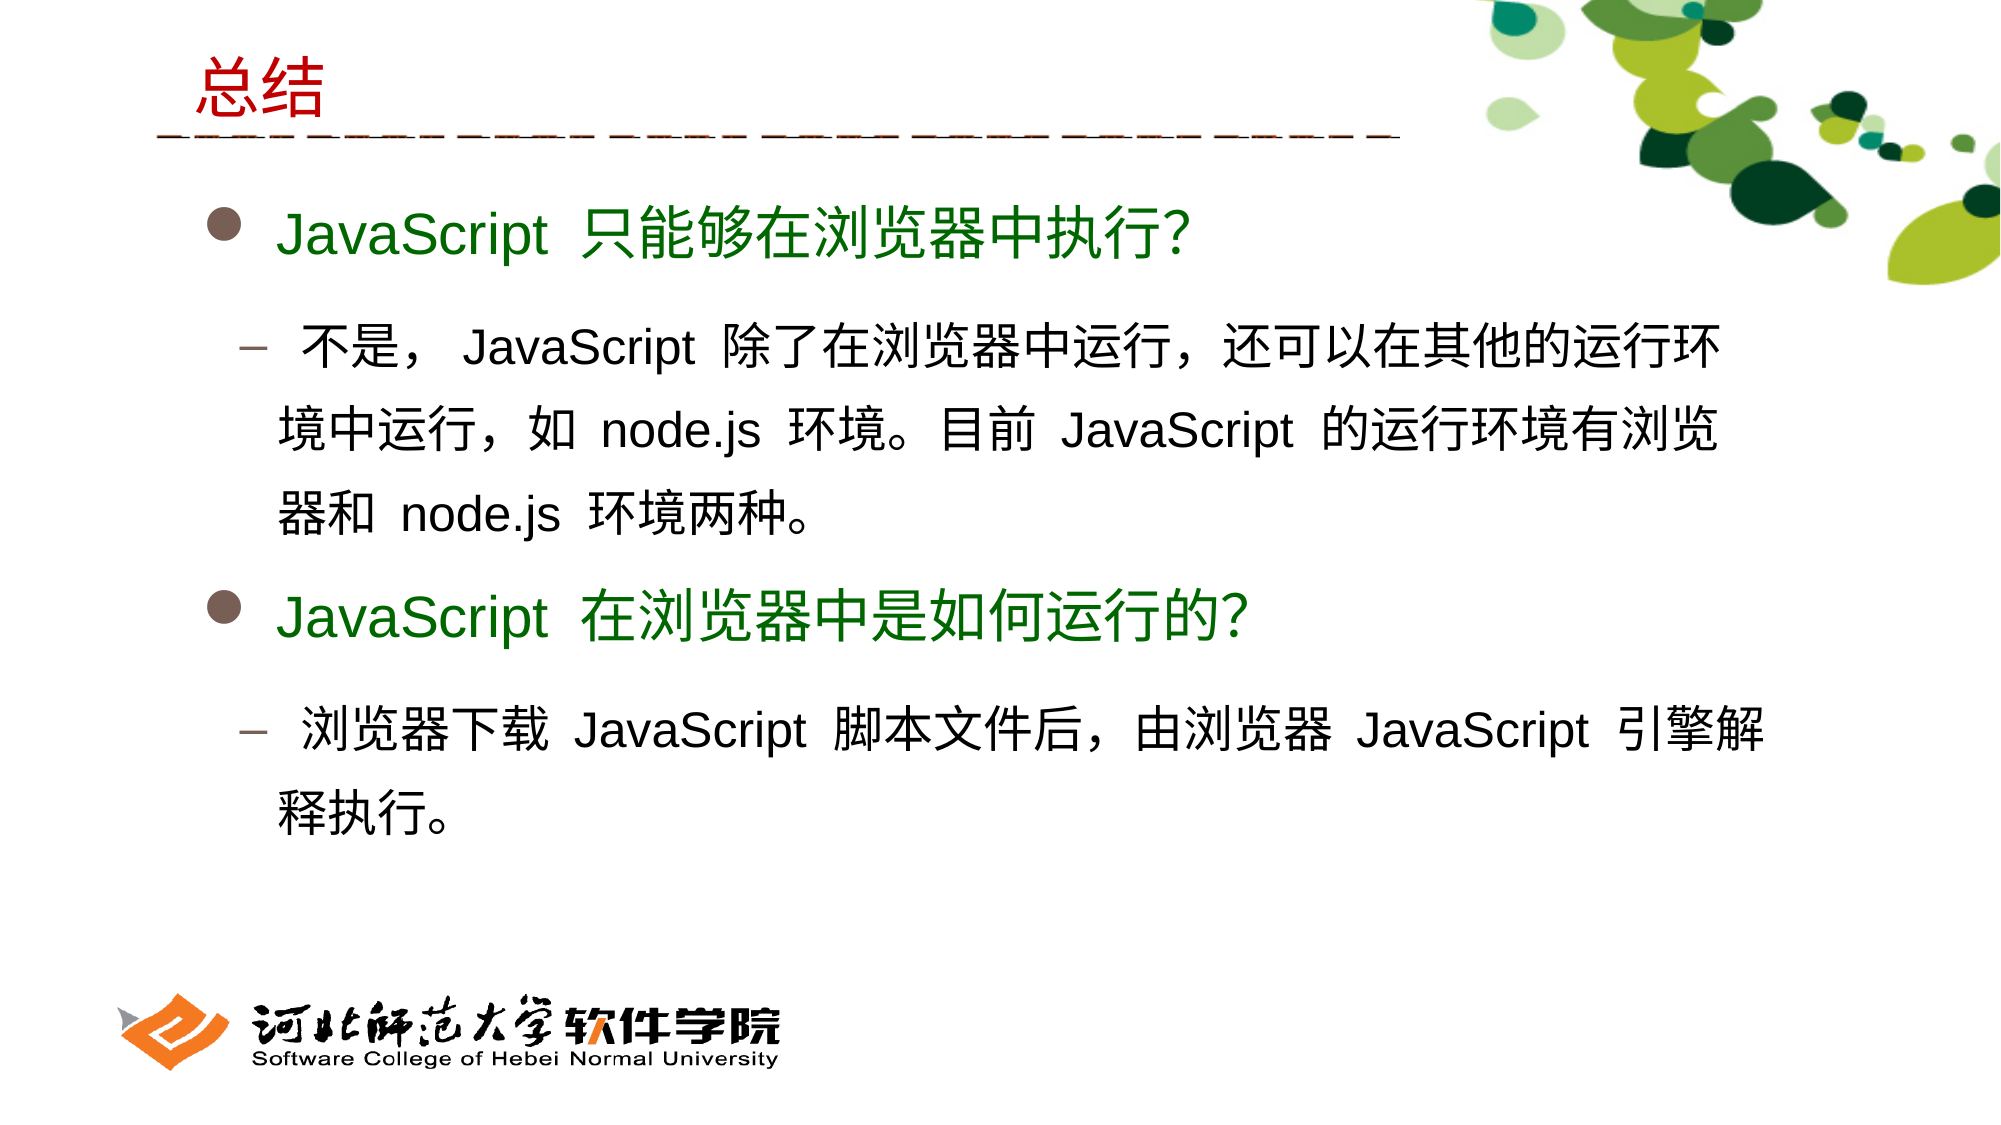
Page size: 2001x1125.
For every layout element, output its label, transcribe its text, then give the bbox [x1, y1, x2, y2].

list JavaScript 只能够在浏览器中执行？ 不是，JavaScript 除了在浏览器中运行，还可以在其他的运行环境中运行，如 node.js 环境。目前 JavaScript 的运行环境有浏览器和 node.js 环境两种。 JavaScript 在浏览器中是如何运行的？ 浏览器下载 JavaScript 脚本文件后，由浏览器 JavaScript 引擎解释执行。 [187, 175, 1782, 983]
list 总结 [178, 38, 1523, 120]
picture [0, 0, 2001, 1125]
